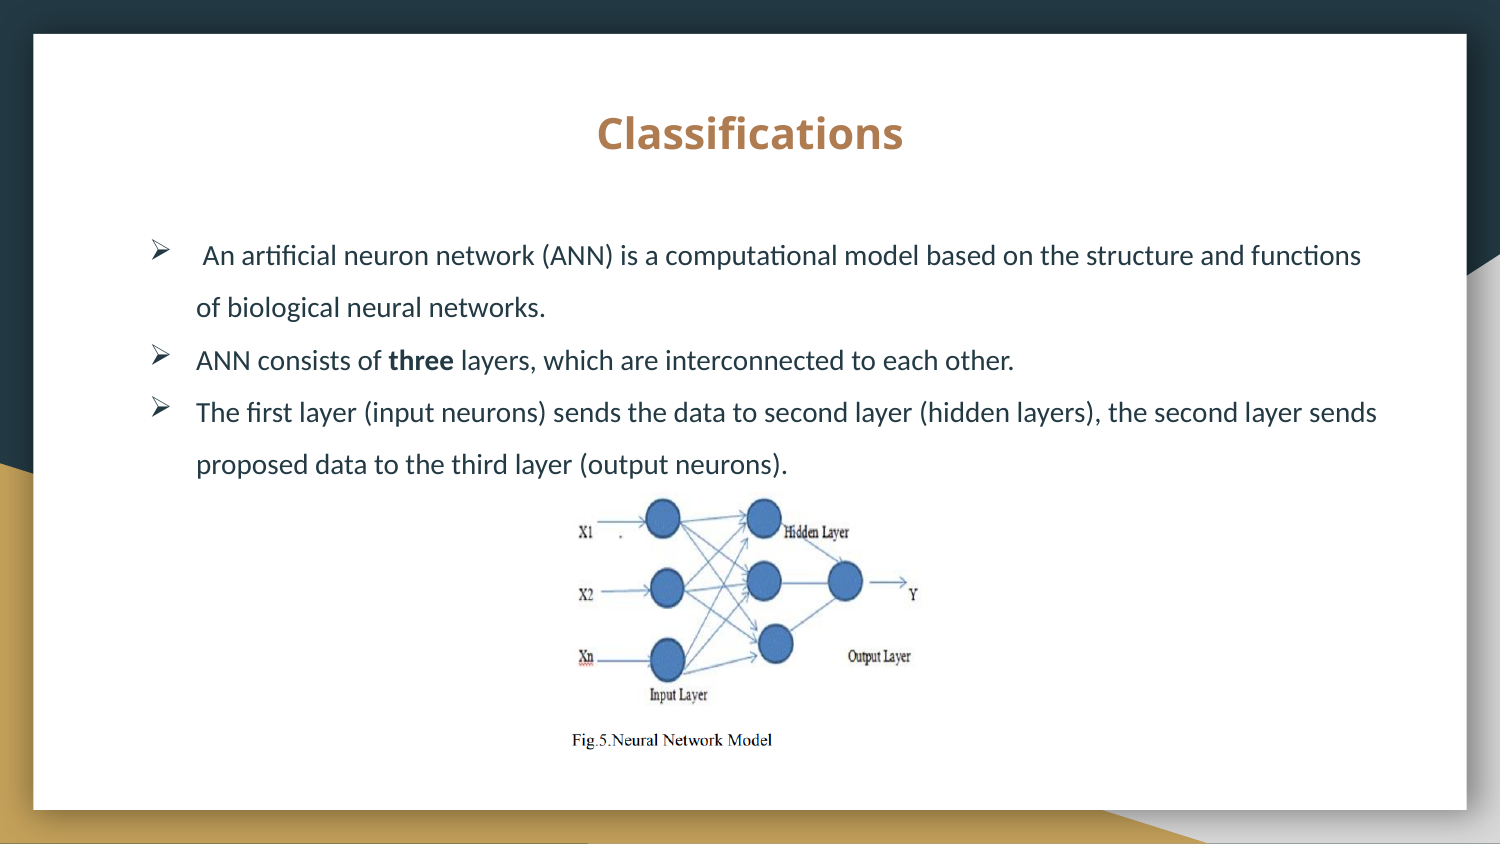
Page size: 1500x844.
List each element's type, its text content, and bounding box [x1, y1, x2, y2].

title Classifications [134, 91, 1366, 168]
picture [552, 479, 948, 768]
list An artificial neuron network (ANN) is a computational model based on the structure and functions of biological neural networks. ANN consists of three layers, which are interconnected to each other. The first layer (input neurons) sends the data to second layer (hidden layers), the second layer sends proposed data to the third layer (output neurons). [134, 168, 1399, 740]
